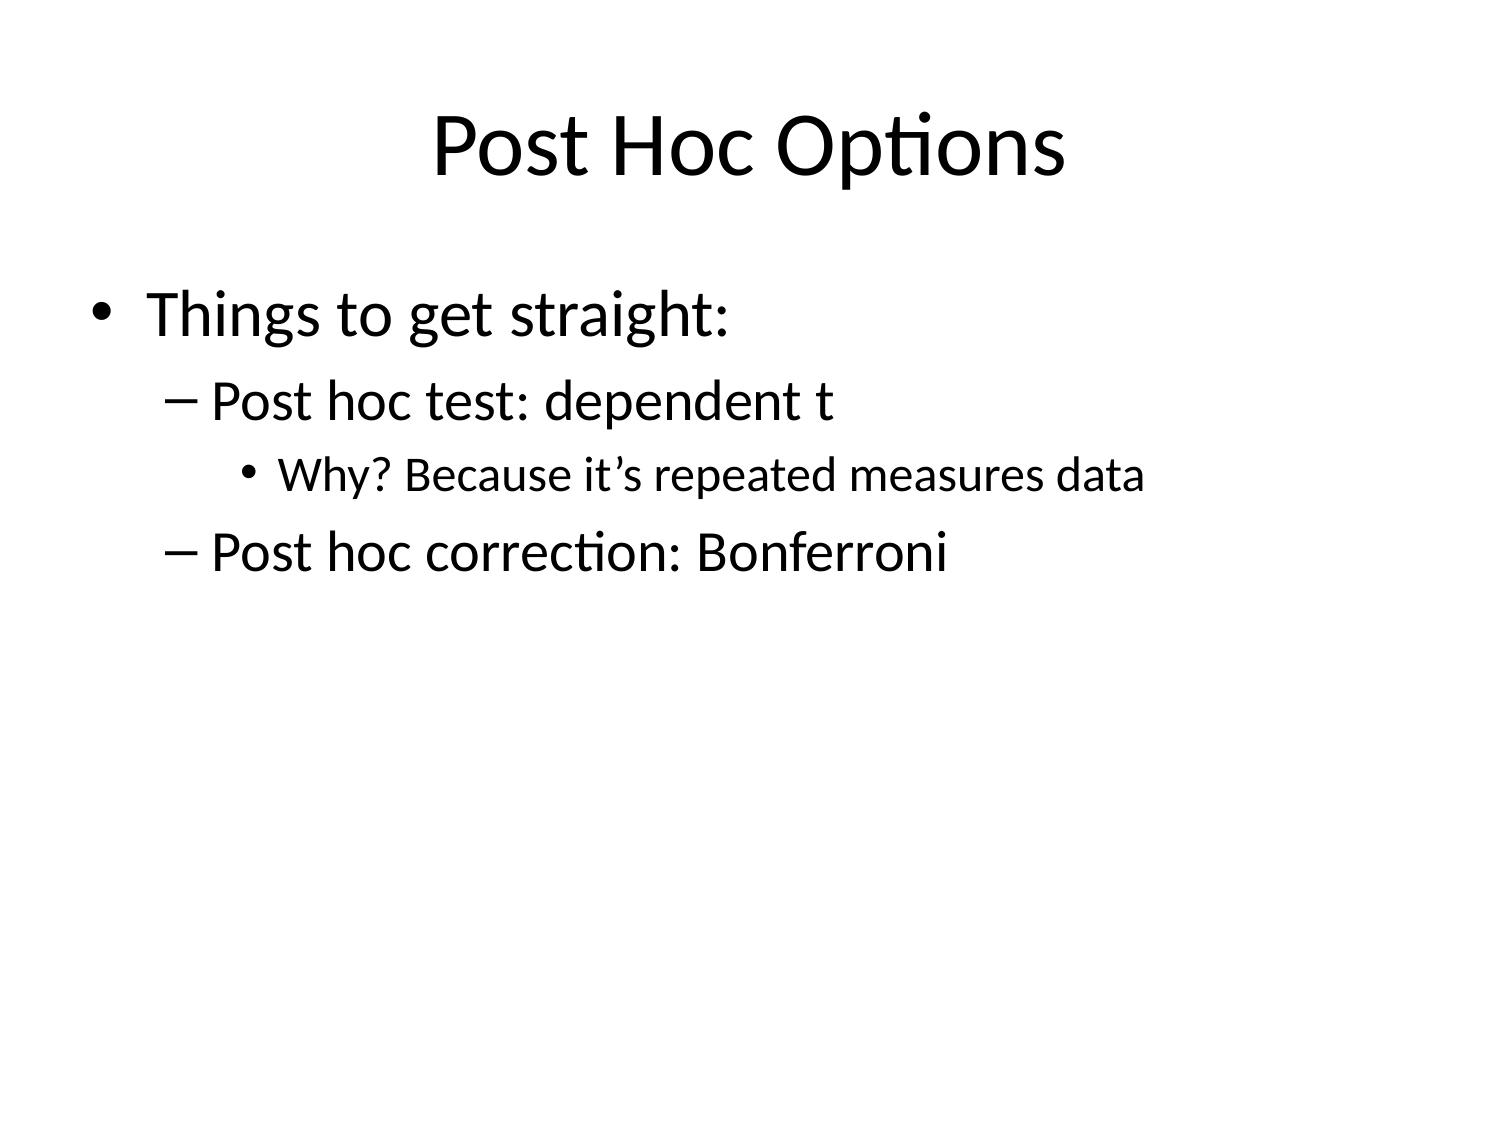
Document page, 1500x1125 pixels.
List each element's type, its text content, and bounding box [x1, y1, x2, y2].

title Post Hoc Options [75, 45, 1425, 233]
list Things to get straight: Post hoc test: dependent t Why? Because it’s repeated measures data Post hoc correction: Bonferroni [75, 262, 1425, 1005]
